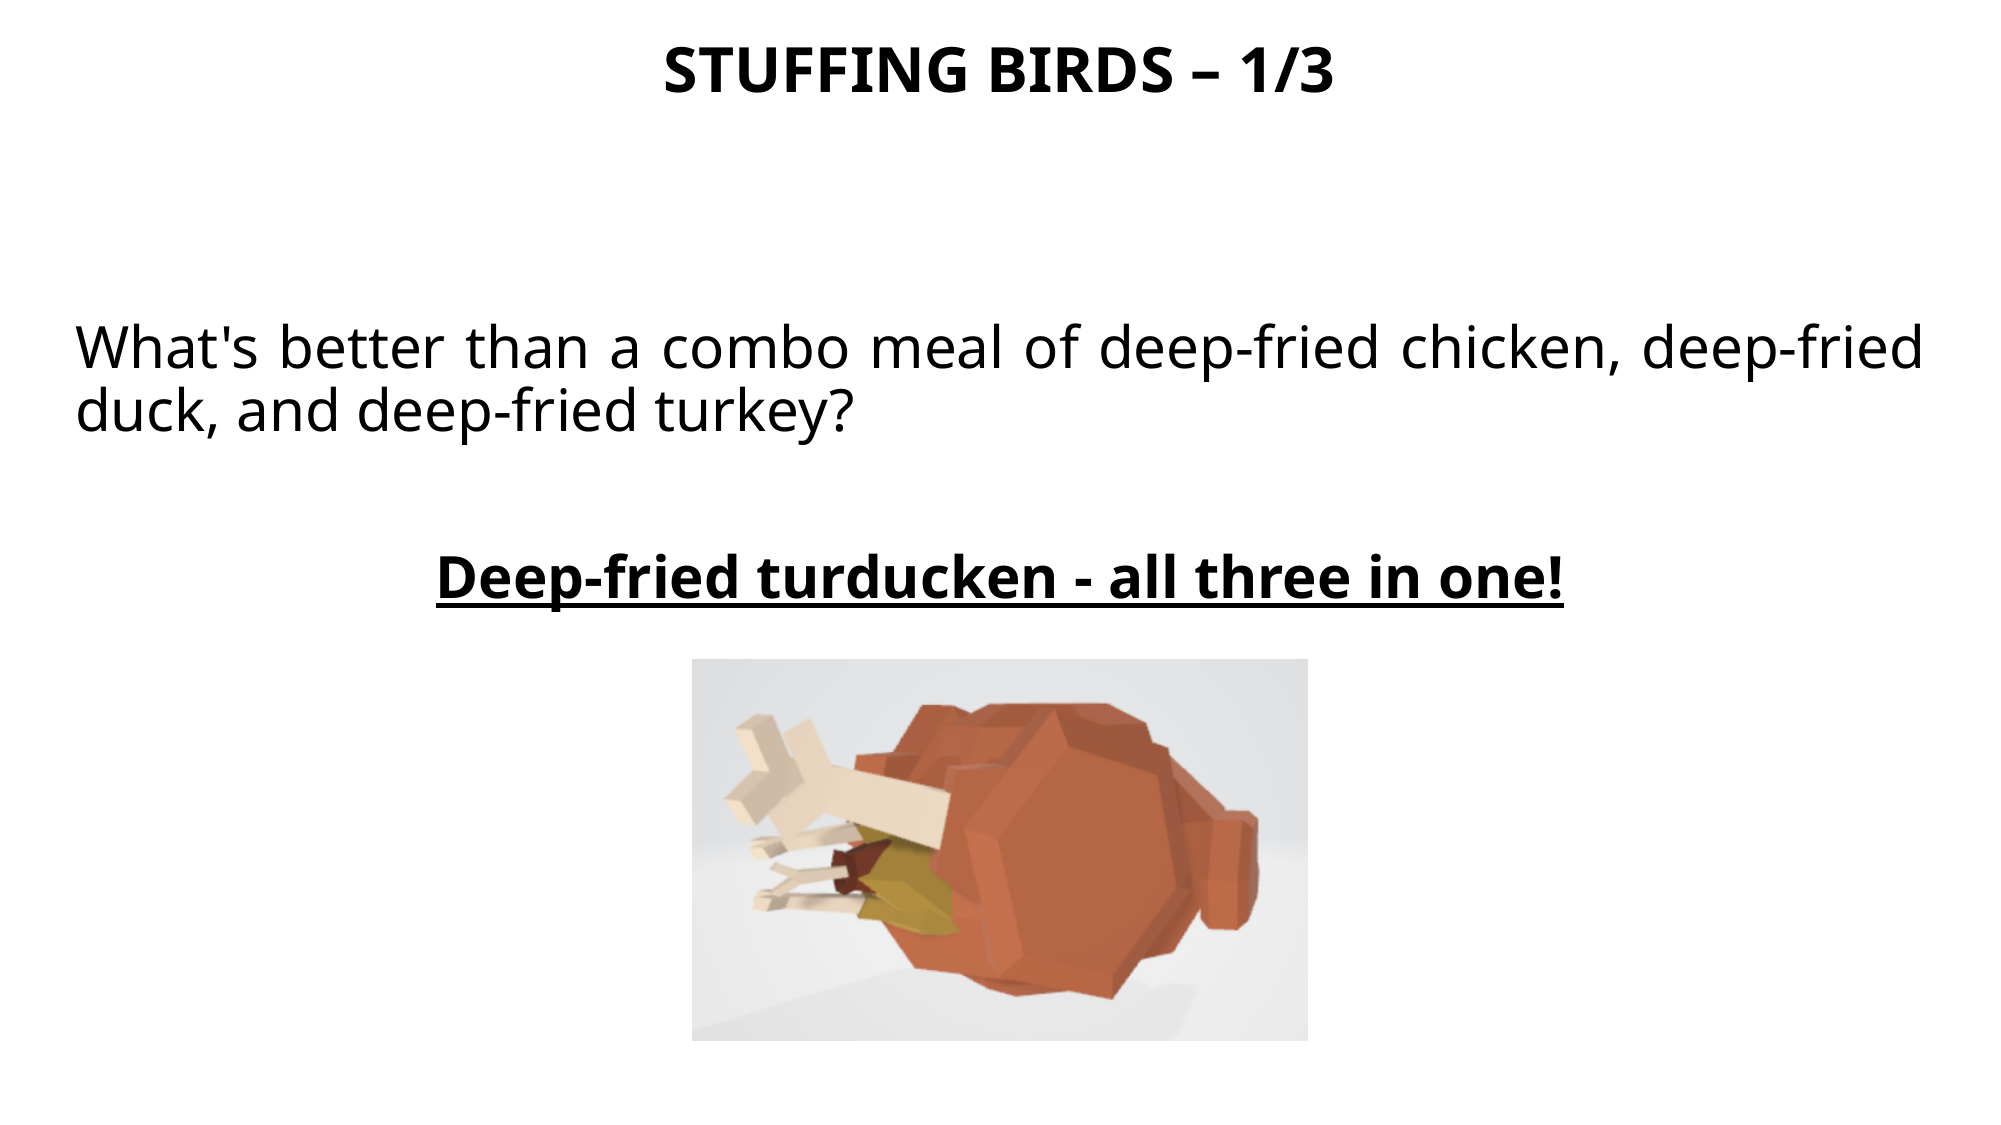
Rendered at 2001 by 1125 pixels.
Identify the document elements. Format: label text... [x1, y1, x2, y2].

list What's better than a combo meal of deep-fried chicken, deep-fried duck, and deep-fried turkey? Deep-fried turducken - all three in one! [0, 136, 2000, 1125]
picture [692, 659, 1308, 1041]
text_box STUFFING BIRDS – 1/3 [0, 0, 2000, 135]
